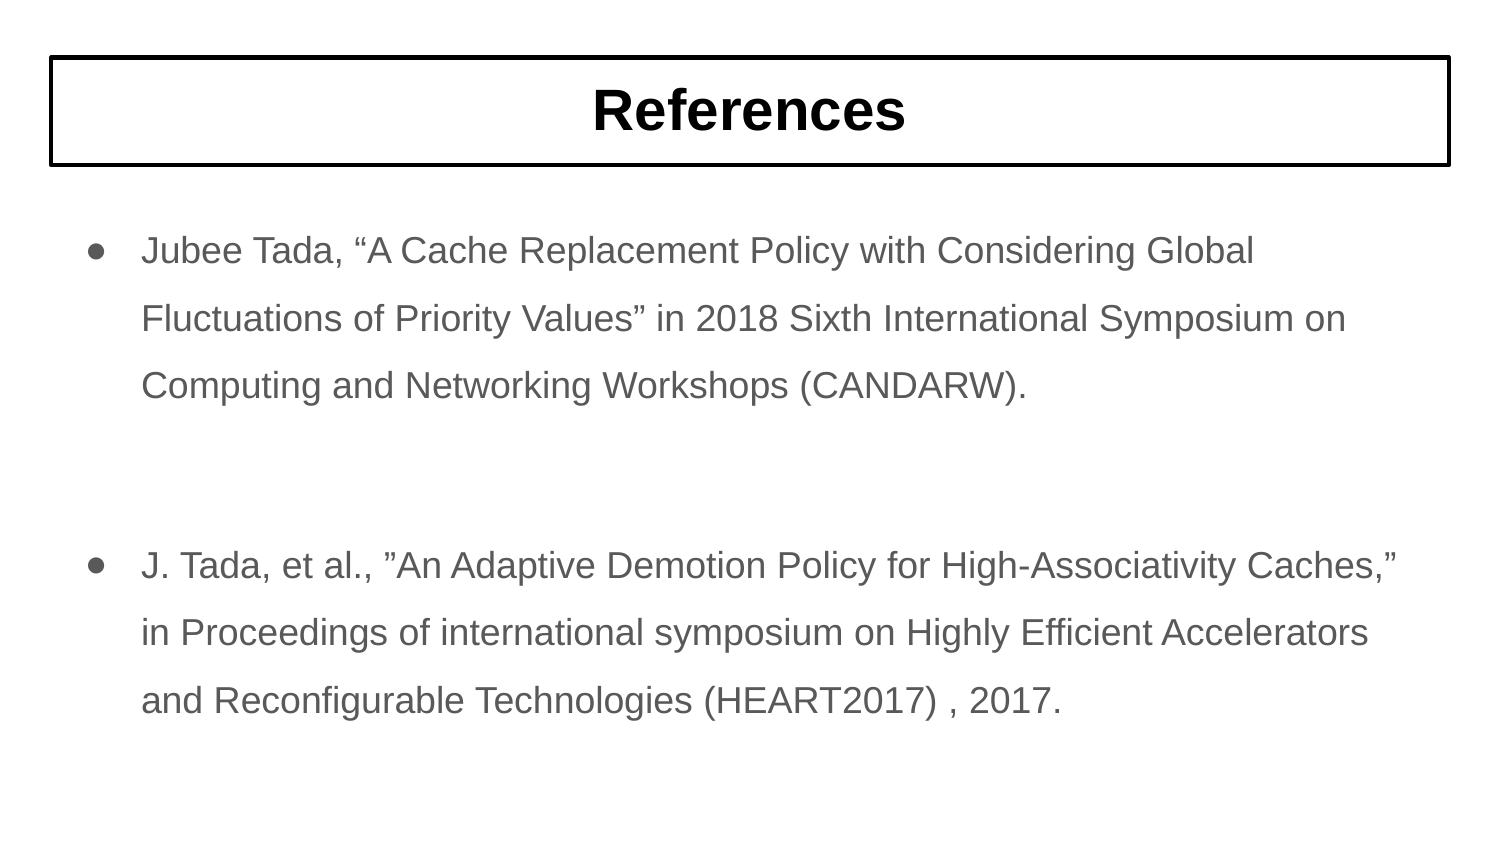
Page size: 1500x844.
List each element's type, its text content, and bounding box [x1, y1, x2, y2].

list Jubee Tada, “A Cache Replacement Policy with Considering Global Fluctuations of Priority Values” in 2018 Sixth International Symposium on Computing and Networking Workshops (CANDARW). J. Tada, et al., ”An Adaptive Demotion Policy for High-Associativity Caches,” in Proceedings of international symposium on Highly Efficient Accelerators and Reconfigurable Technologies (HEART2017) , 2017. [51, 189, 1449, 750]
title References [49, 55, 1451, 167]
